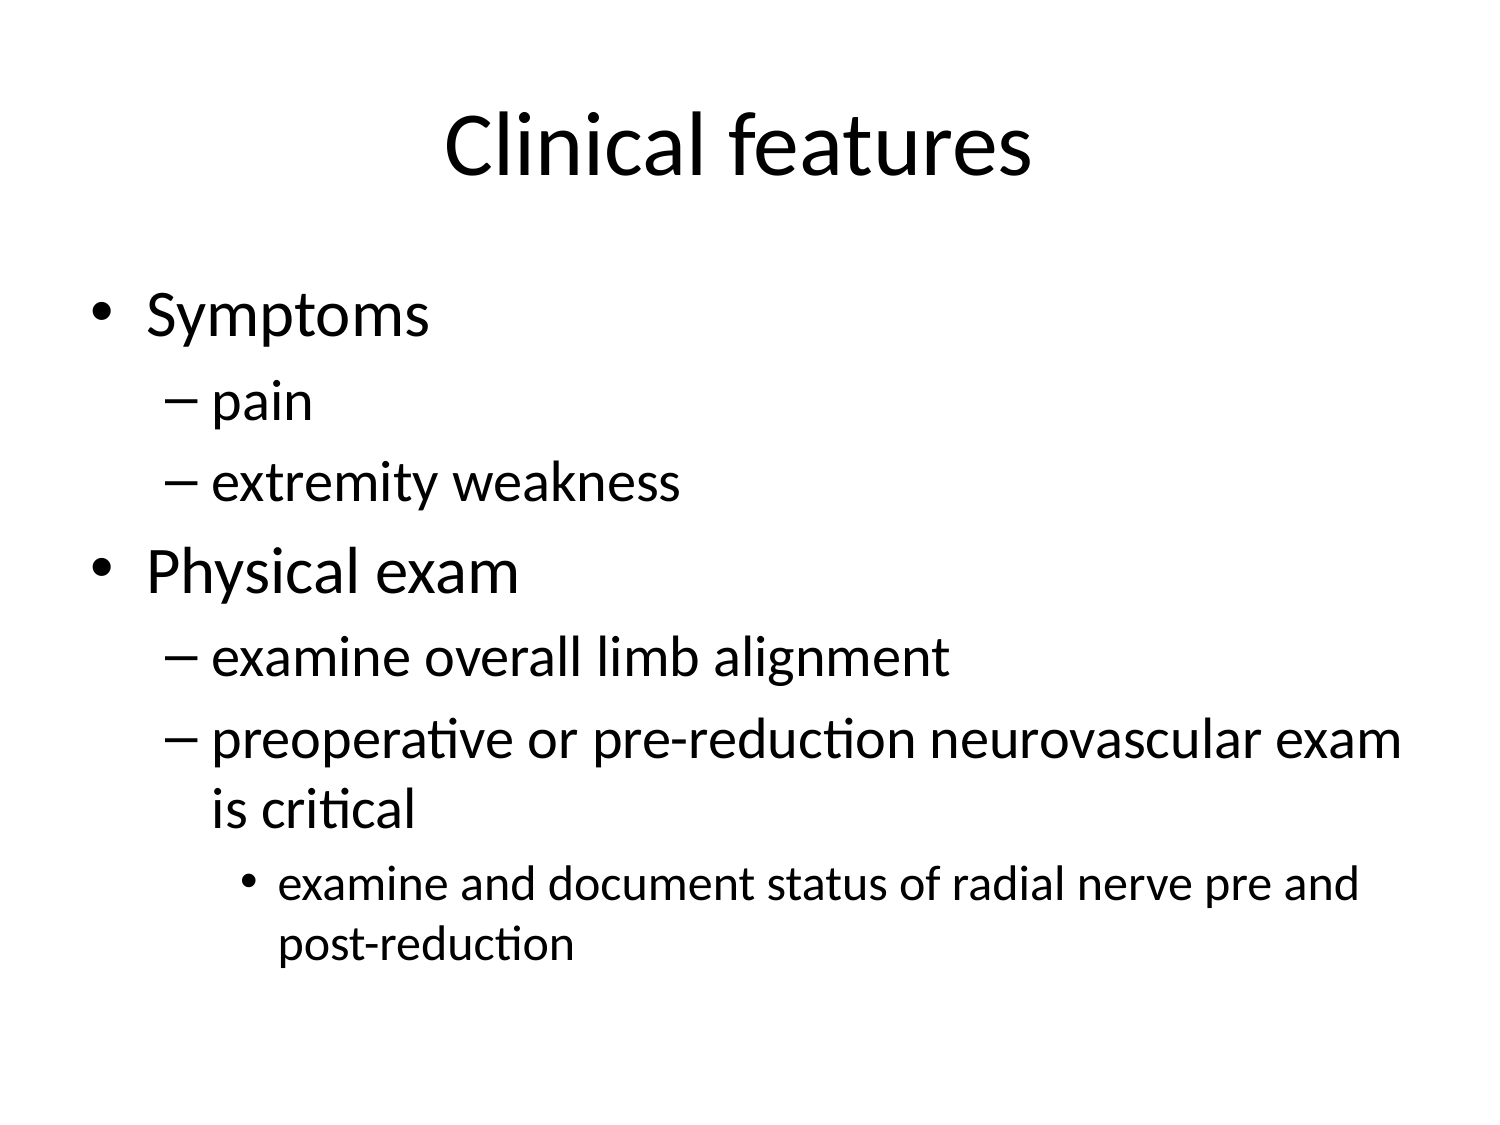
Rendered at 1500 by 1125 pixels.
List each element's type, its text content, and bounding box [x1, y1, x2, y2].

list Symptoms pain extremity weakness Physical exam examine overall limb alignment preoperative or pre-reduction neurovascular exam is critical examine and document status of radial nerve pre and post-reduction [75, 262, 1425, 1005]
title Clinical features [75, 45, 1425, 233]
